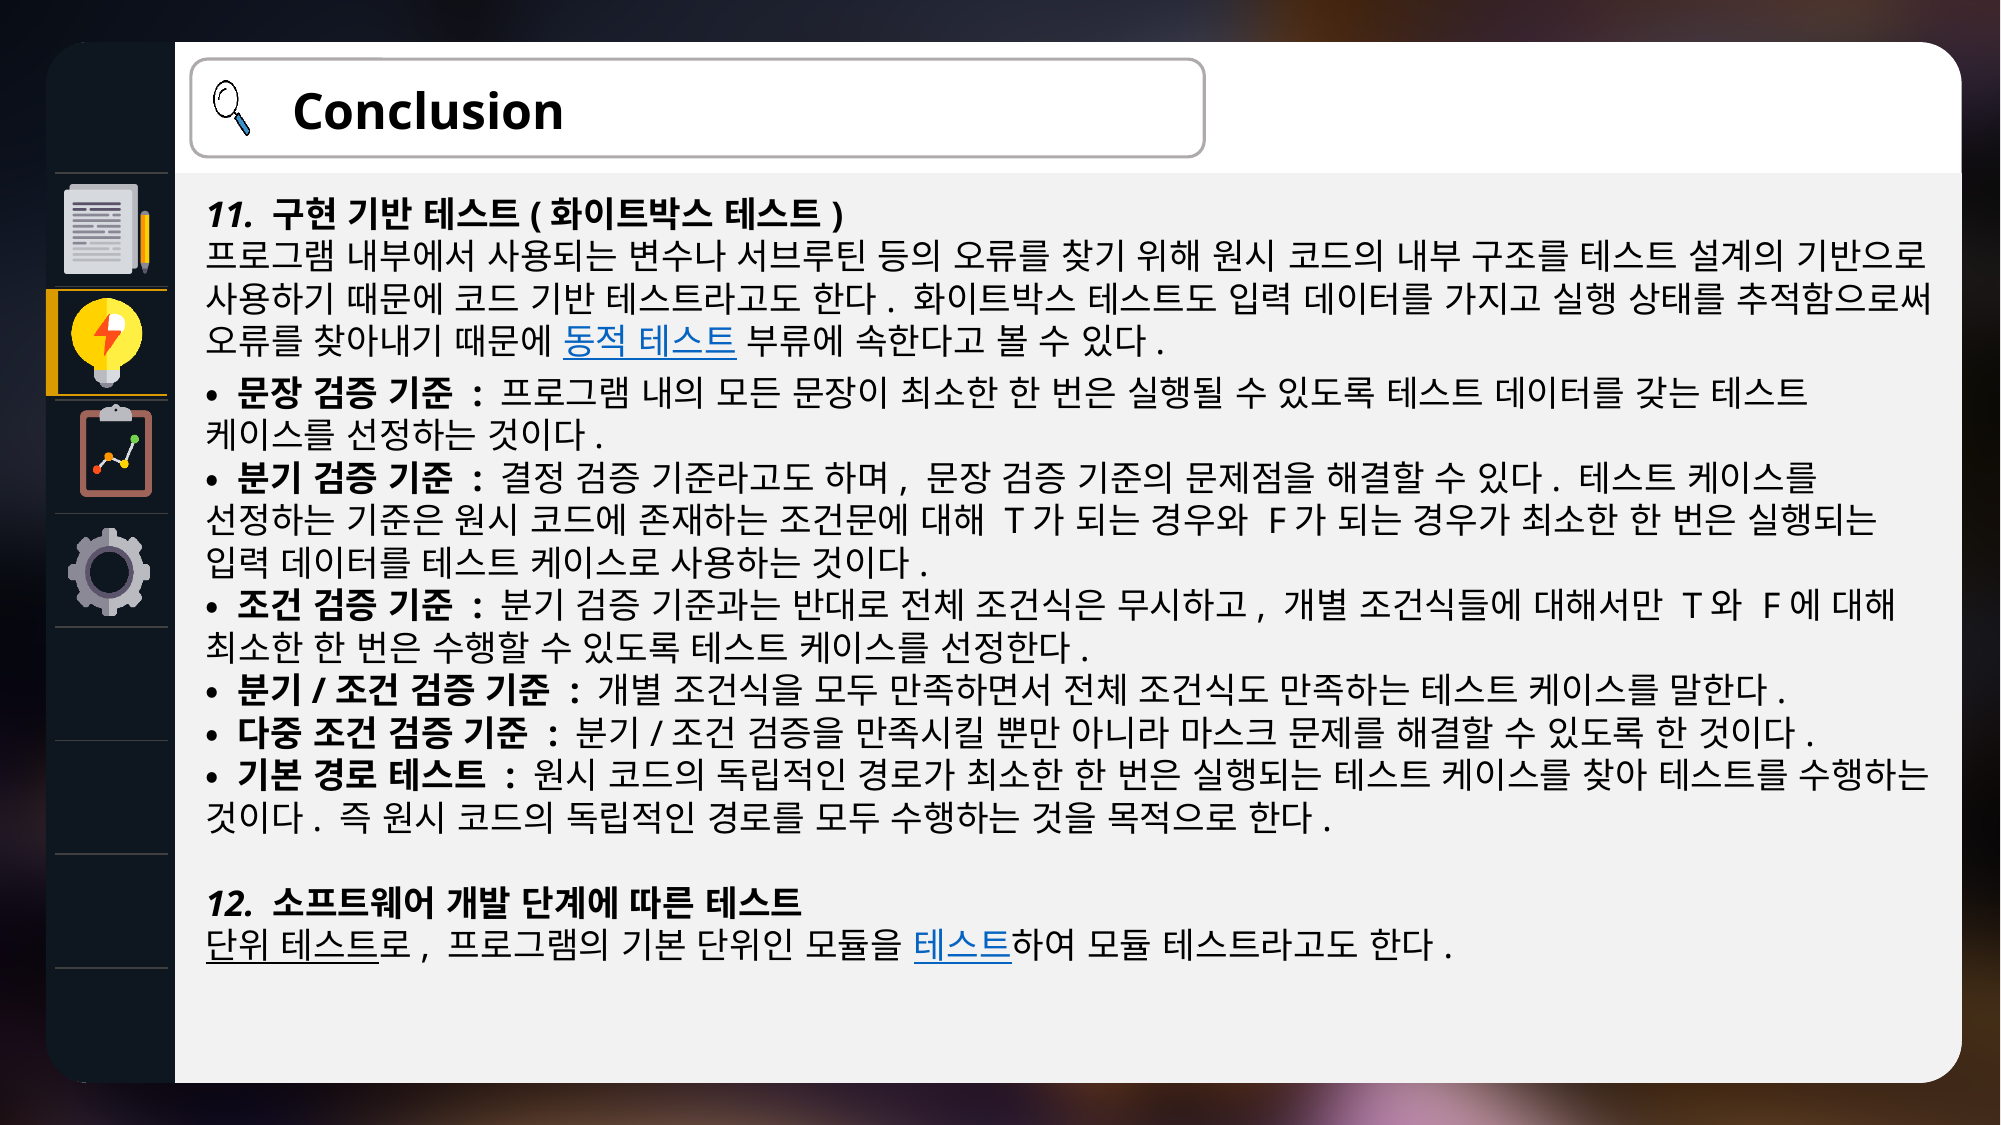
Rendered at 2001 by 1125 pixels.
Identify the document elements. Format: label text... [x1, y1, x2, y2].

text_box 11. 구현 기반 테스트(화이트박스 테스트) 프로그램 내부에서 사용되는 변수나 서브루틴 등의 오류를 찾기 위해 원시 코드의 내부 구조를 테스트 설계의 기반으로 사용하기 때문에 코드 기반 테스트라고도 한다. 화이트박스 테스트도 입력 데이터를 가지고 실행 상태를 추적함으로써 오류를 찾아내기 때문에 동적 테스트 부류에 속한다고 볼 수 있다. • 문장 검증 기준 : 프로그램 내의 모든 문장이 최소한 한 번은 실행될 수 있도록 테스트 데이터를 갖는 테스트 케이스를 선정하는 것이다. • 분기 검증 기준 : 결정 검증 기준라고도 하며, 문장 검증 기준의 문제점을 해결할 수 있다. 테스트 케이스를 선정하는 기준은 원시 코드에 존재하는 조건문에 대해 T가 되는 경우와 F가 되는 경우가 최소한 한 번은 실행되는 입력 데이터를 테스트 케이스로 사용하는 것이다. • 조건 검증 기준 : 분기 검증 기준과는 반대로 전체 조건식은 무시하고, 개별 조건식들에 대해서만 T와 F에 대해 최소한 한 번은 수행할 수 있도록 테스트 케이스를 선정한다. • 분기/조건 검증 기준 : 개별 조건식을 모두 만족하면서 전체 조건식도 만족하는 테스트 케이스를 말한다. • 다중 조건 검증 기준 : 분기/조건 검증을 만족시킬 뿐만 아니라 마스크 문제를 해결할 수 있도록 한 것이다. • 기본 경로 테스트 : 원시 코드의 독립적인 경로가 최소한 한 번은 실행되는 테스트 케이스를 찾아 테스트를 수행하는 것이다. 즉 원시 코드의 독립적인 경로를 모두 수행하는 것을 목적으로 한다. 12. 소프트웨어 개발 단계에 따른 테스트 단위 테스트로, 프로그램의 기본 단위인 모듈을 테스트하여 모듈 테스트라고도 한다. [190, 184, 1965, 1025]
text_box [45, 290, 167, 395]
text_box Conclusion [277, 72, 1188, 147]
picture [0, 0, 2001, 1125]
text_box [189, 58, 1206, 158]
